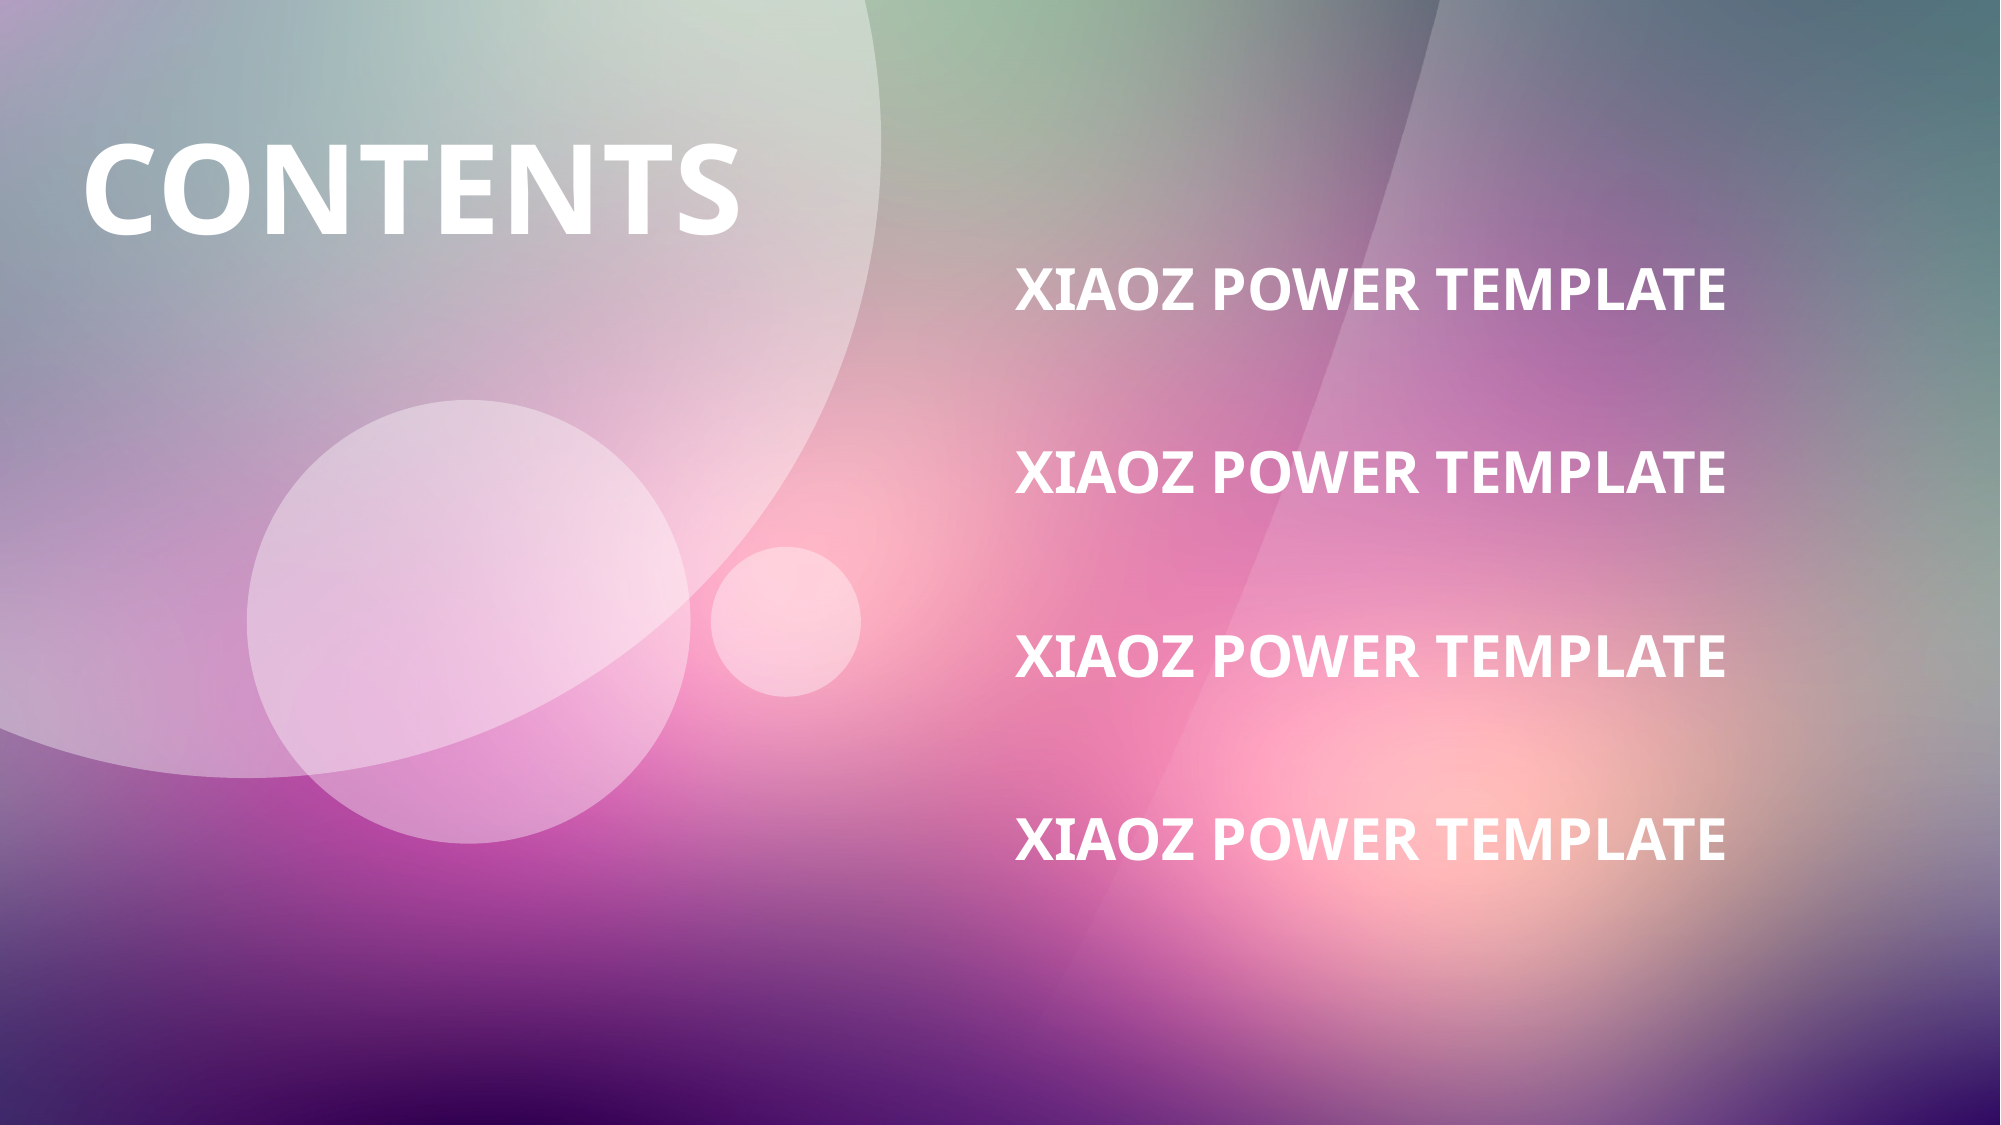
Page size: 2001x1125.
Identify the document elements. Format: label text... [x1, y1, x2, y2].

text_box CONTENTS [0, 101, 838, 267]
text_box XIAOZ POWER TEMPLATE [1003, 612, 2000, 695]
picture [0, 0, 2000, 1125]
text_box [709, 545, 862, 698]
text_box [0, 0, 883, 780]
text_box XIAOZ POWER TEMPLATE [1003, 796, 2000, 878]
text_box [245, 398, 692, 845]
text_box XIAOZ POWER TEMPLATE [1003, 429, 2000, 512]
text_box XIAOZ POWER TEMPLATE [1003, 246, 2000, 328]
